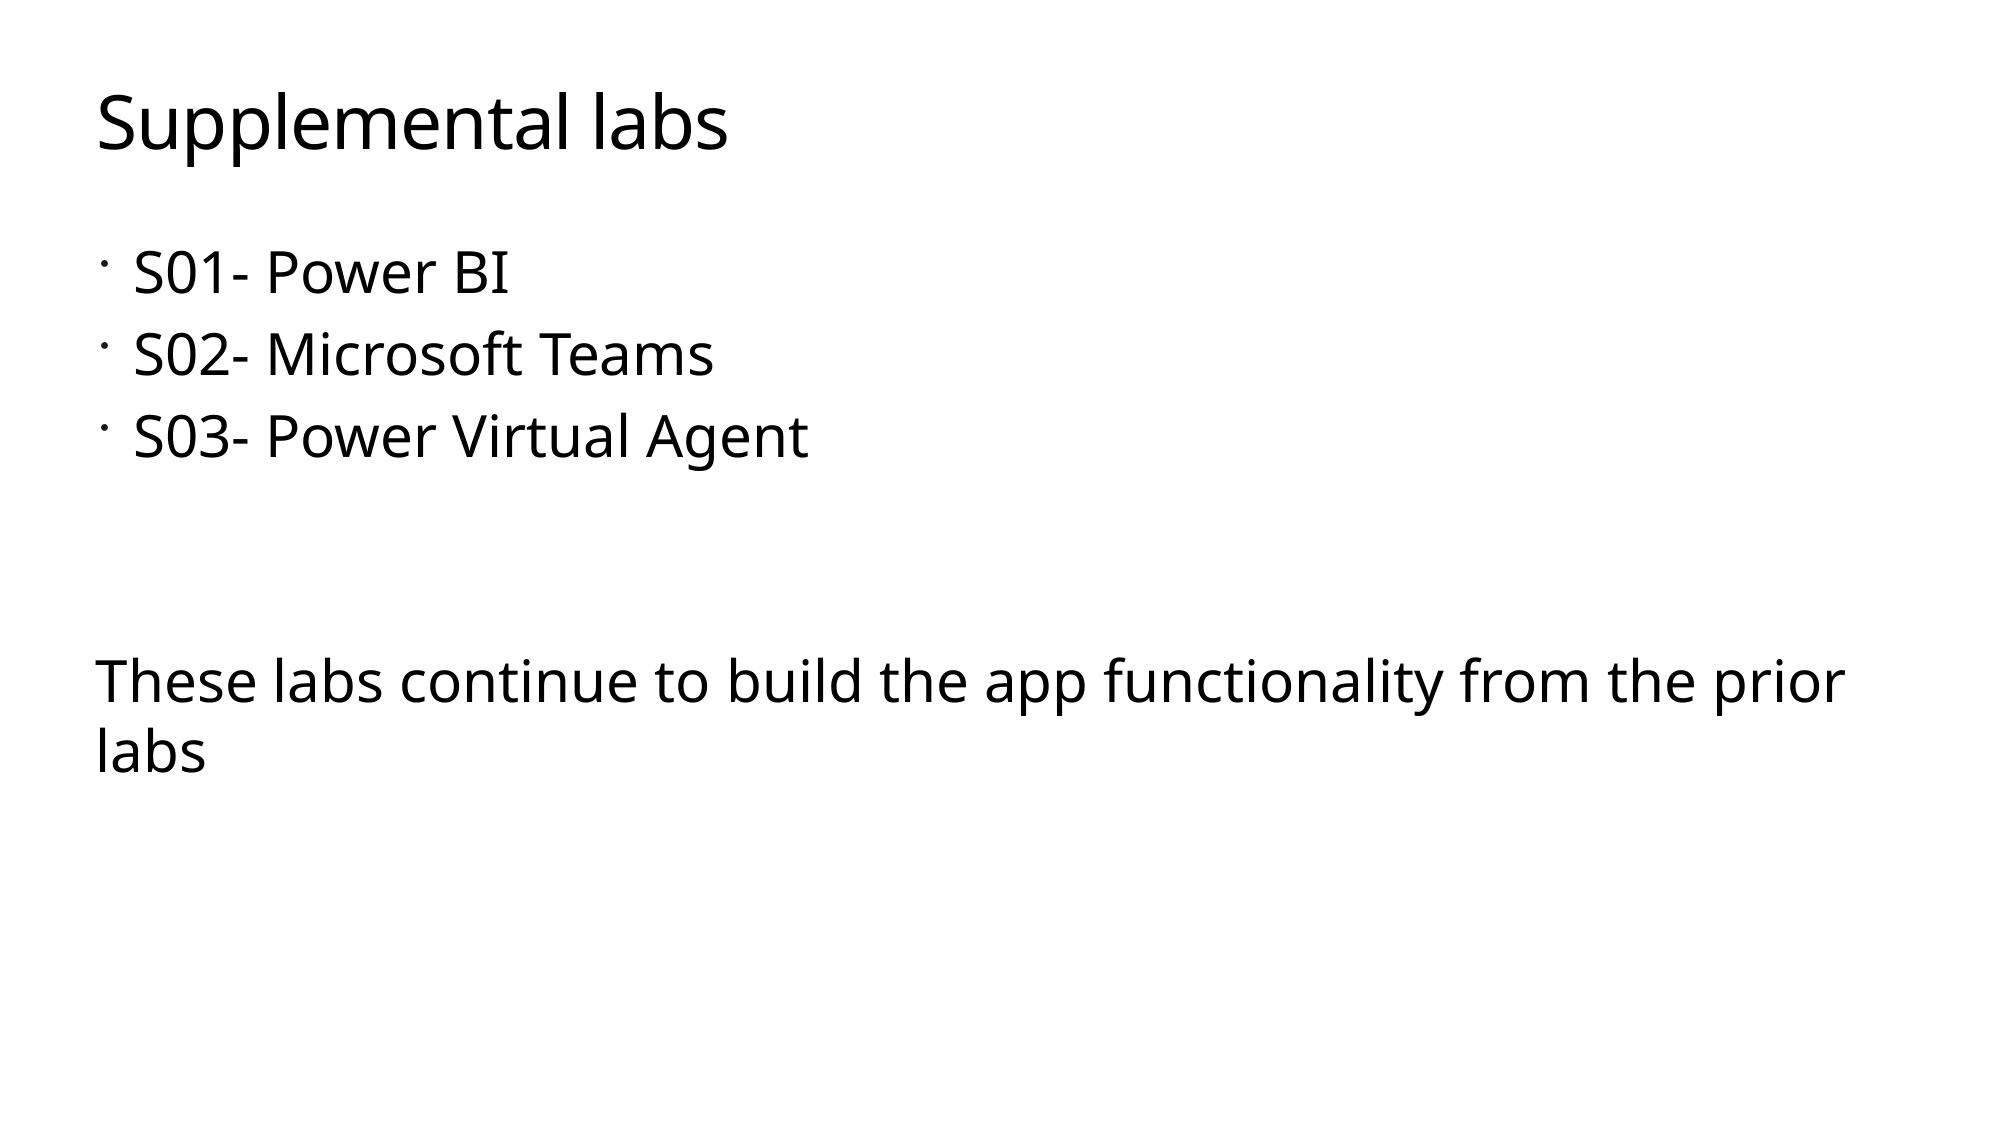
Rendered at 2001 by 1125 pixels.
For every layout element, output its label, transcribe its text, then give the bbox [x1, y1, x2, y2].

list S01- Power BI S02- Microsoft Teams S03- Power Virtual Agent These labs continue to build the app functionality from the prior labs [95, 235, 1904, 731]
title Supplemental labs [96, 75, 1904, 166]
